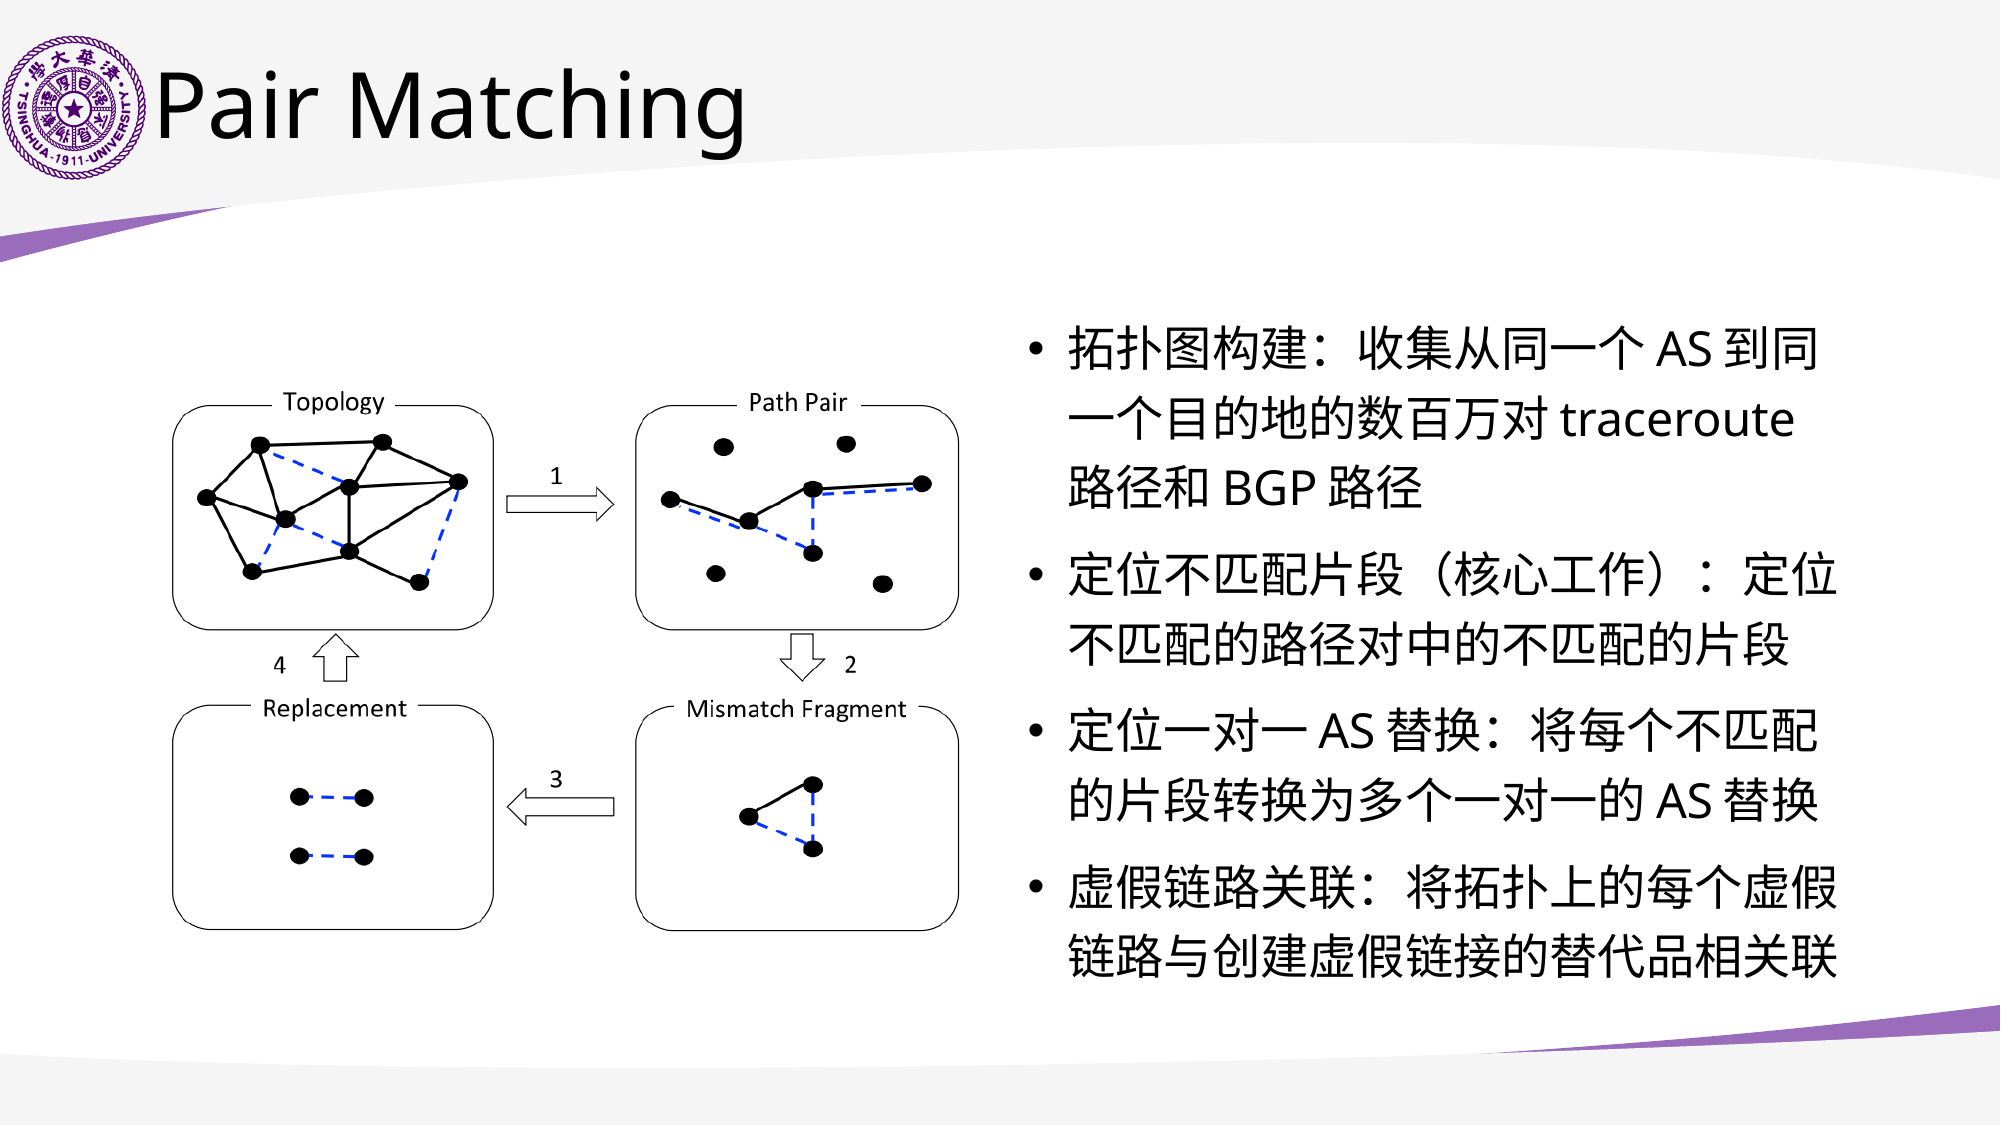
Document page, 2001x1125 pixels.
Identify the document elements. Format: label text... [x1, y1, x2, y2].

title Pair Matching [137, 0, 1863, 218]
picture [0, 33, 137, 184]
list 拓扑图构建：收集从同一个AS到同一个目的地的数百万对traceroute路径和BGP路径 定位不匹配片段（核心工作）：定位不匹配的路径对中的不匹配的片段 定位一对一AS替换：将每个不匹配的片段转换为多个一对一的AS替换 虚假链路关联：将拓扑上的每个虚假链路与创建虚假链接的替代品相关联 [1012, 299, 1863, 1014]
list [137, 367, 988, 946]
